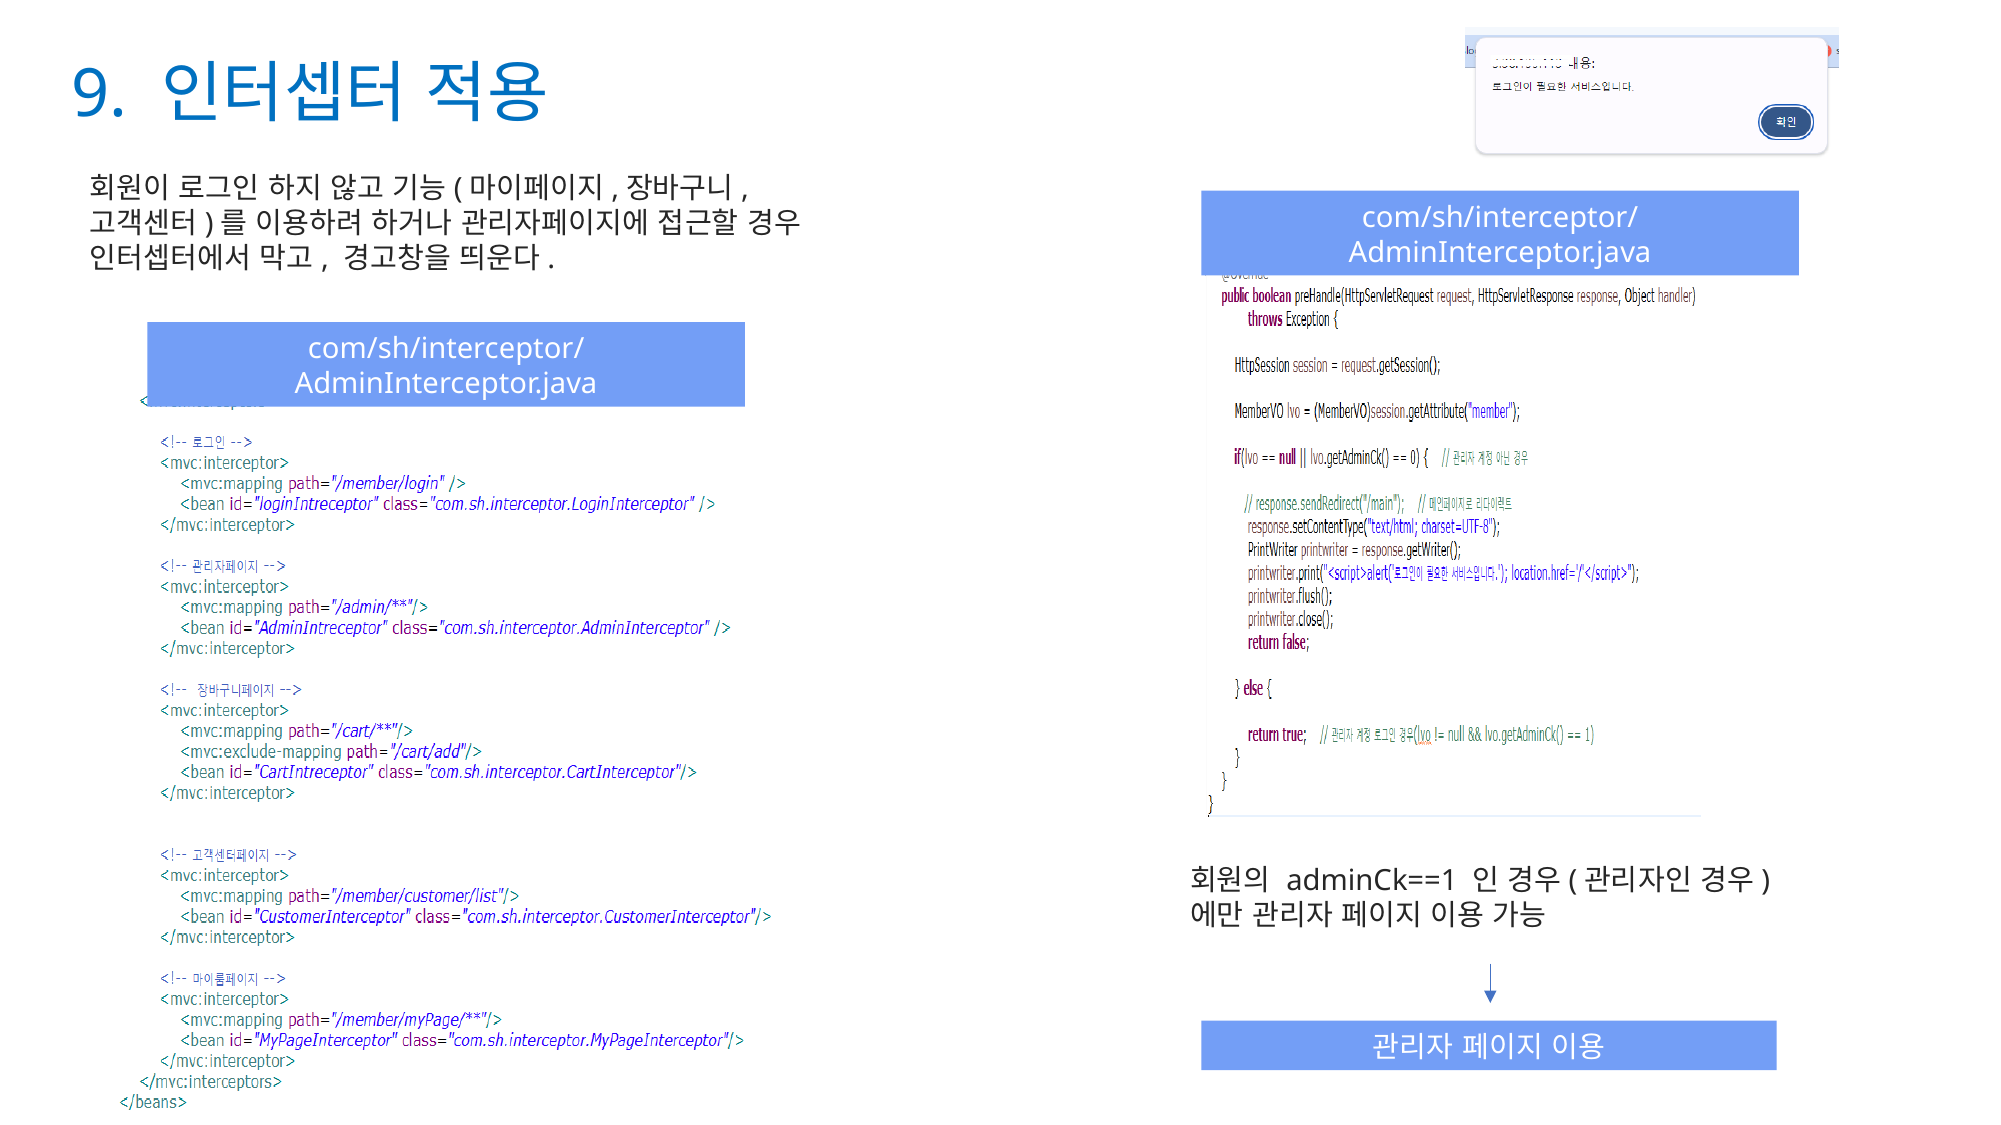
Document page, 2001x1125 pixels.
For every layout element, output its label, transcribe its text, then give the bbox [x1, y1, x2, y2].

text_box 9. 인터셉터 적용 [56, 44, 1082, 145]
text_box 관리자 페이지 이용 [1201, 1020, 1777, 1071]
picture [1205, 258, 1701, 817]
text_box com/sh/interceptor/AdminInterceptor.java [147, 322, 745, 390]
picture [116, 390, 776, 1125]
picture [1465, 27, 1839, 162]
text_box 회원이 로그인 하지 않고 기능(마이페이지,장바구니,고객센터)를 이용하려 하거나 관리자페이지에 접근할 경우 인터셉터에서 막고, 경고창을 띄운다. [75, 162, 851, 282]
text_box com/sh/interceptor/AdminInterceptor.java [1201, 190, 1799, 276]
text_box 회원의 adminCk==1 인 경우(관리자인 경우)에만 관리자 페이지 이용 가능 [1175, 853, 1811, 939]
